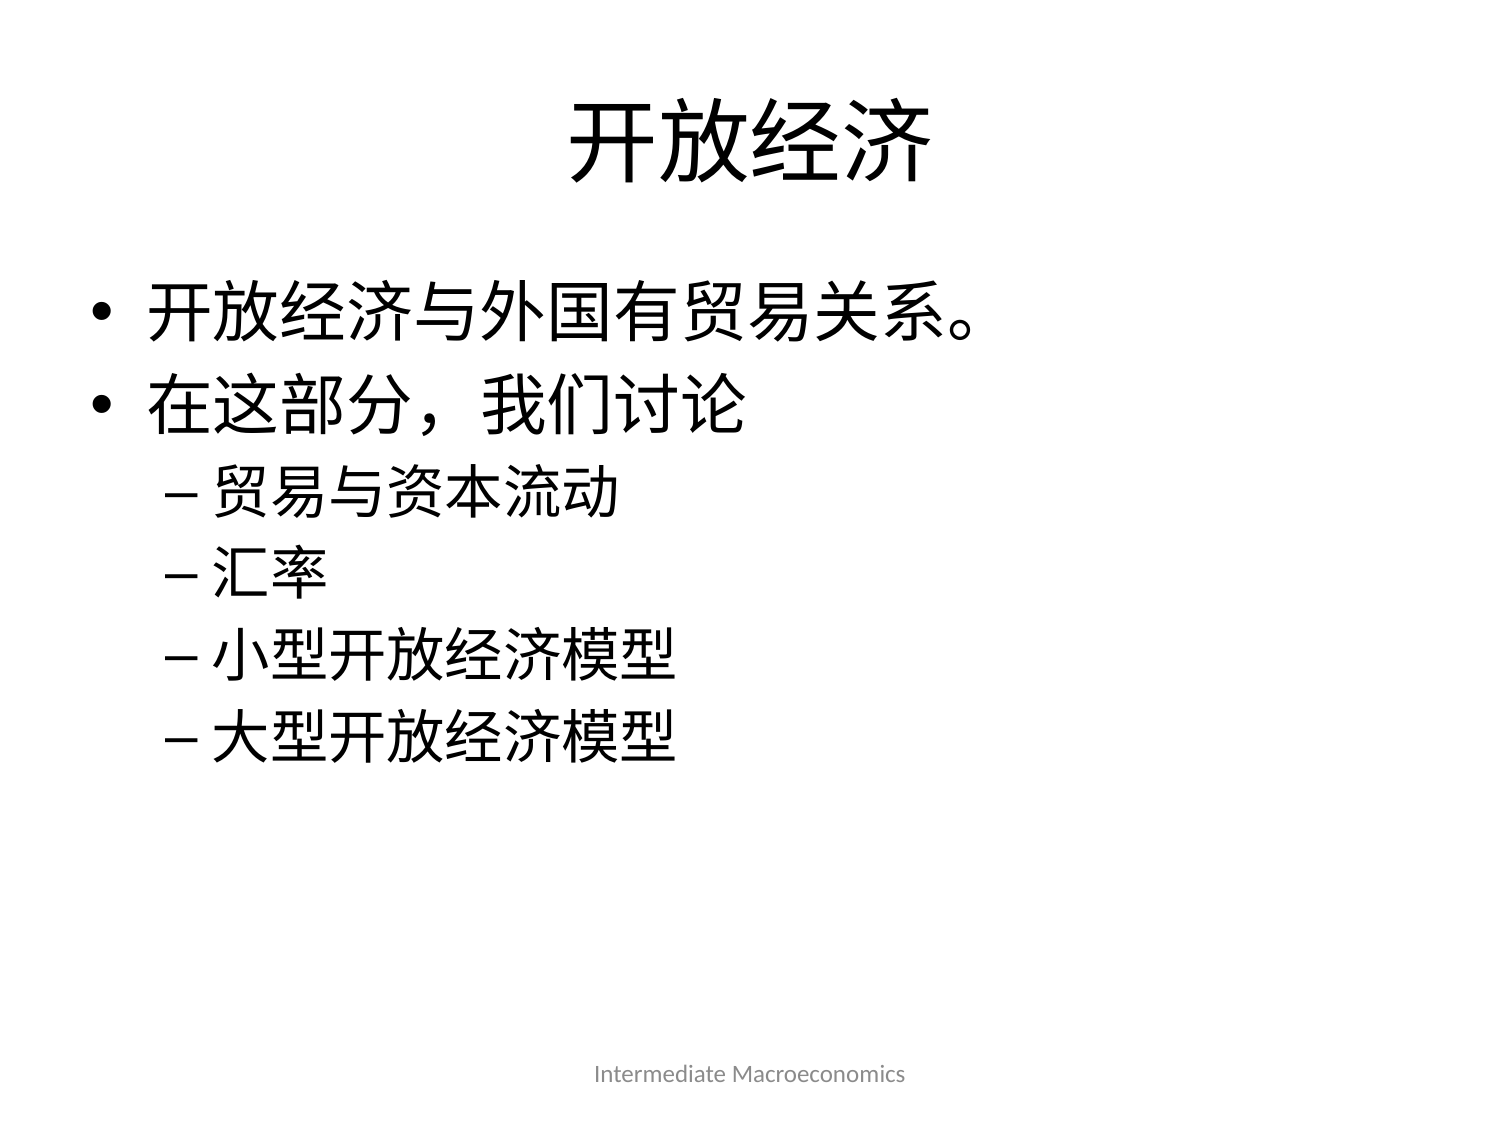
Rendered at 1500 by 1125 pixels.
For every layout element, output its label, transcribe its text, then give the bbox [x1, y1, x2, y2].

list 开放经济与外国有贸易关系。 在这部分，我们讨论 贸易与资本流动 汇率 小型开放经济模型 大型开放经济模型 [75, 262, 1425, 1005]
title 开放经济 [75, 45, 1425, 233]
footer Intermediate Macroeconomics [512, 1042, 988, 1103]
